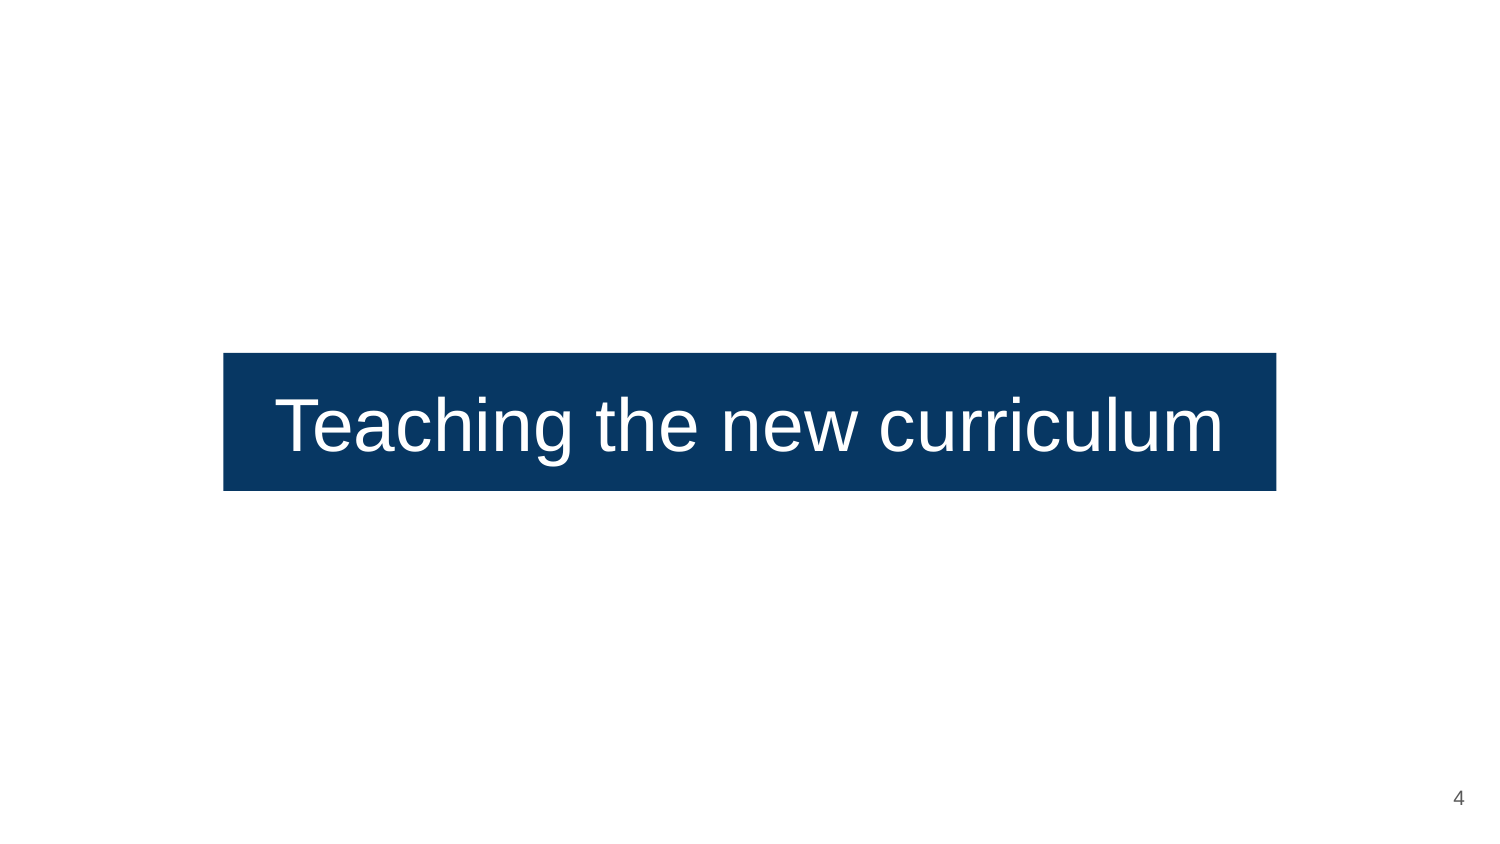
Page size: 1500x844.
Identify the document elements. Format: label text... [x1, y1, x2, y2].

slide_number ‹#› [1389, 764, 1480, 830]
title Teaching the new curriculum [223, 352, 1277, 491]
